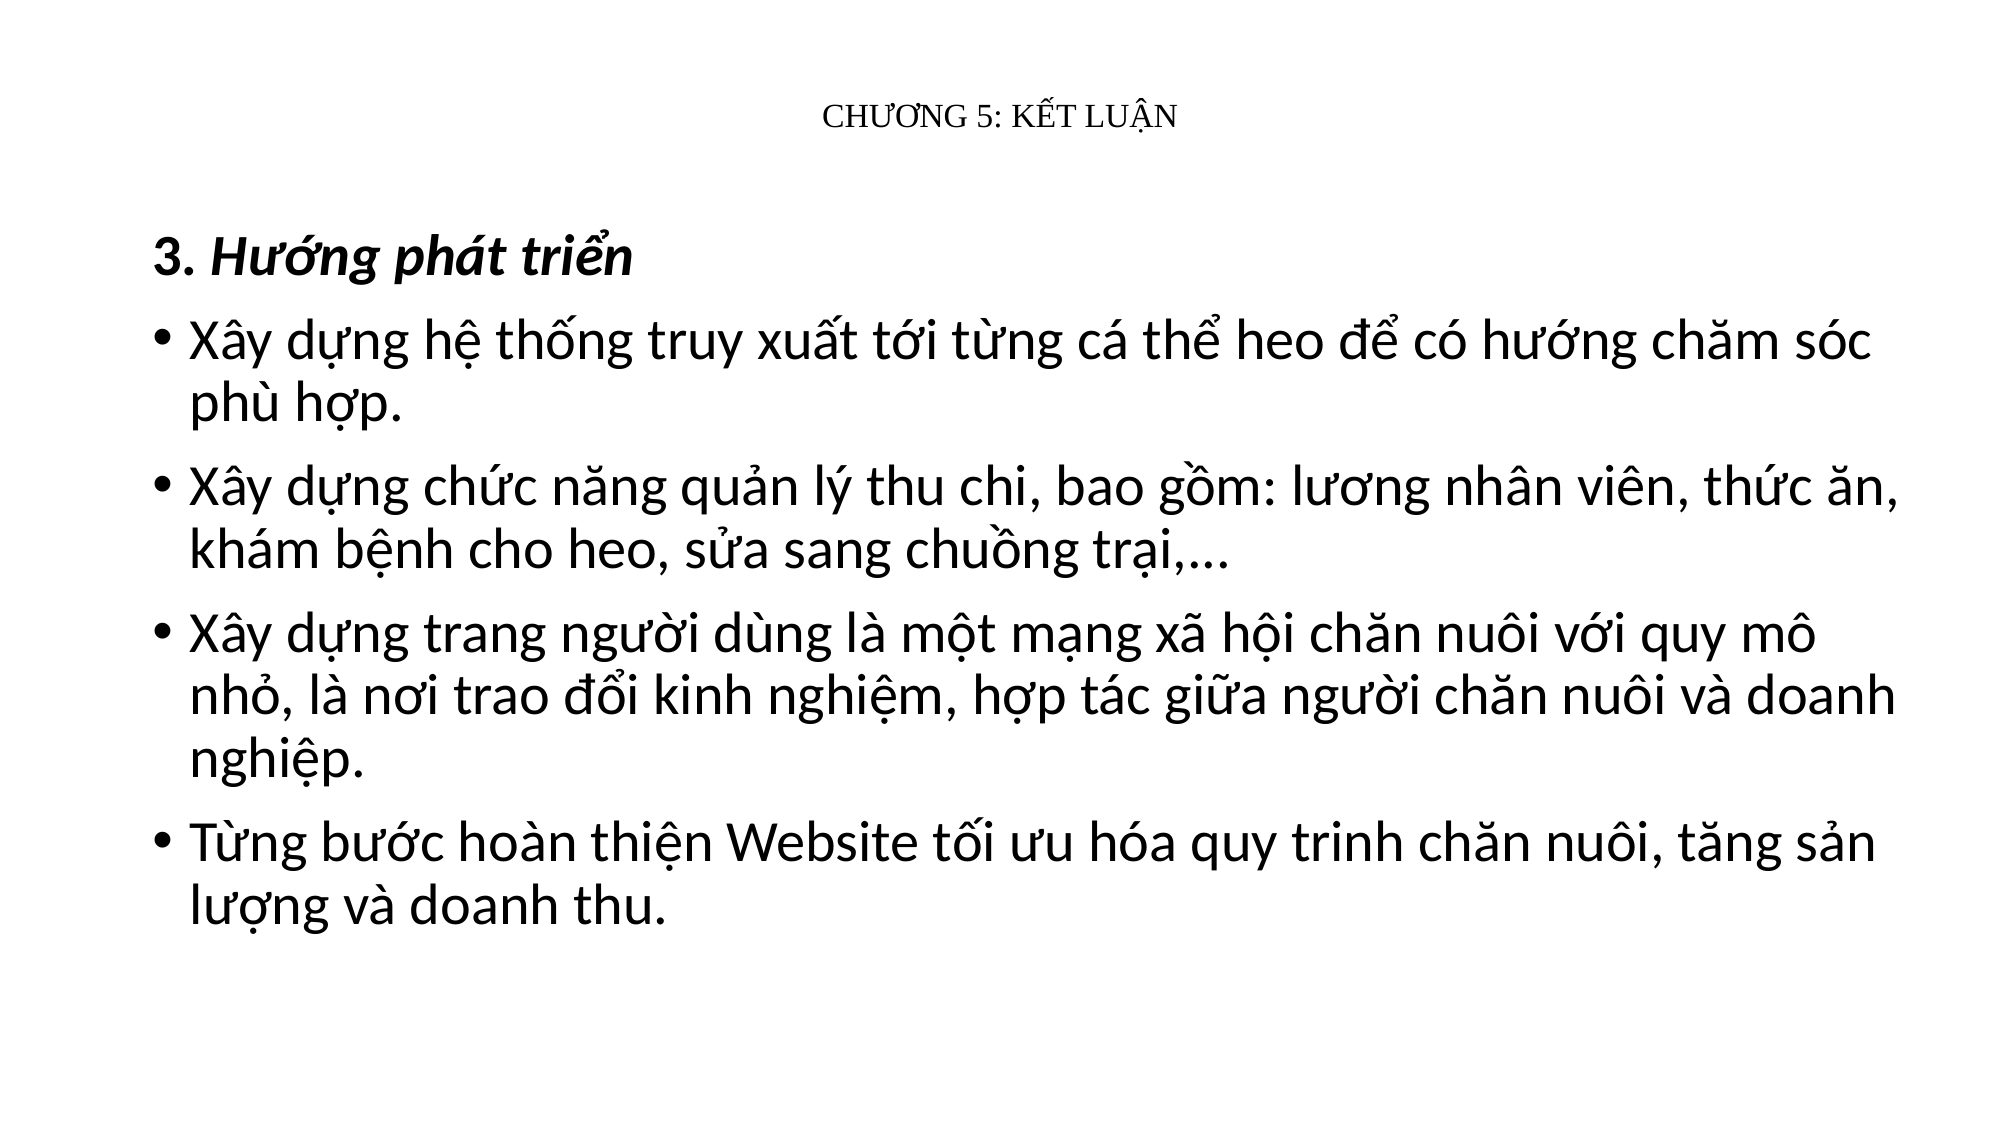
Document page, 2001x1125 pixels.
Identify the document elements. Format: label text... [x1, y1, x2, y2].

title CHƯƠNG 5: KẾT LUẬN [137, 49, 1863, 184]
list 3. Hướng phát triển Xây dựng hệ thống truy xuất tới từng cá thể heo để có hướng chăm sóc phù hợp. Xây dựng chức năng quản lý thu chi, bao gồm: lương nhân viên, thức ăn, khám bệnh cho heo, sửa sang chuồng trại,... Xây dựng trang người dùng là một mạng xã hội chăn nuôi với quy mô nhỏ, là nơi trao đổi kinh nghiệm, hợp tác giữa người chăn nuôi và doanh nghiệp. Từng bước hoàn thiện Website tối ưu hóa quy trinh chăn nuôi, tăng sản lượng và doanh thu. [137, 217, 1922, 1110]
